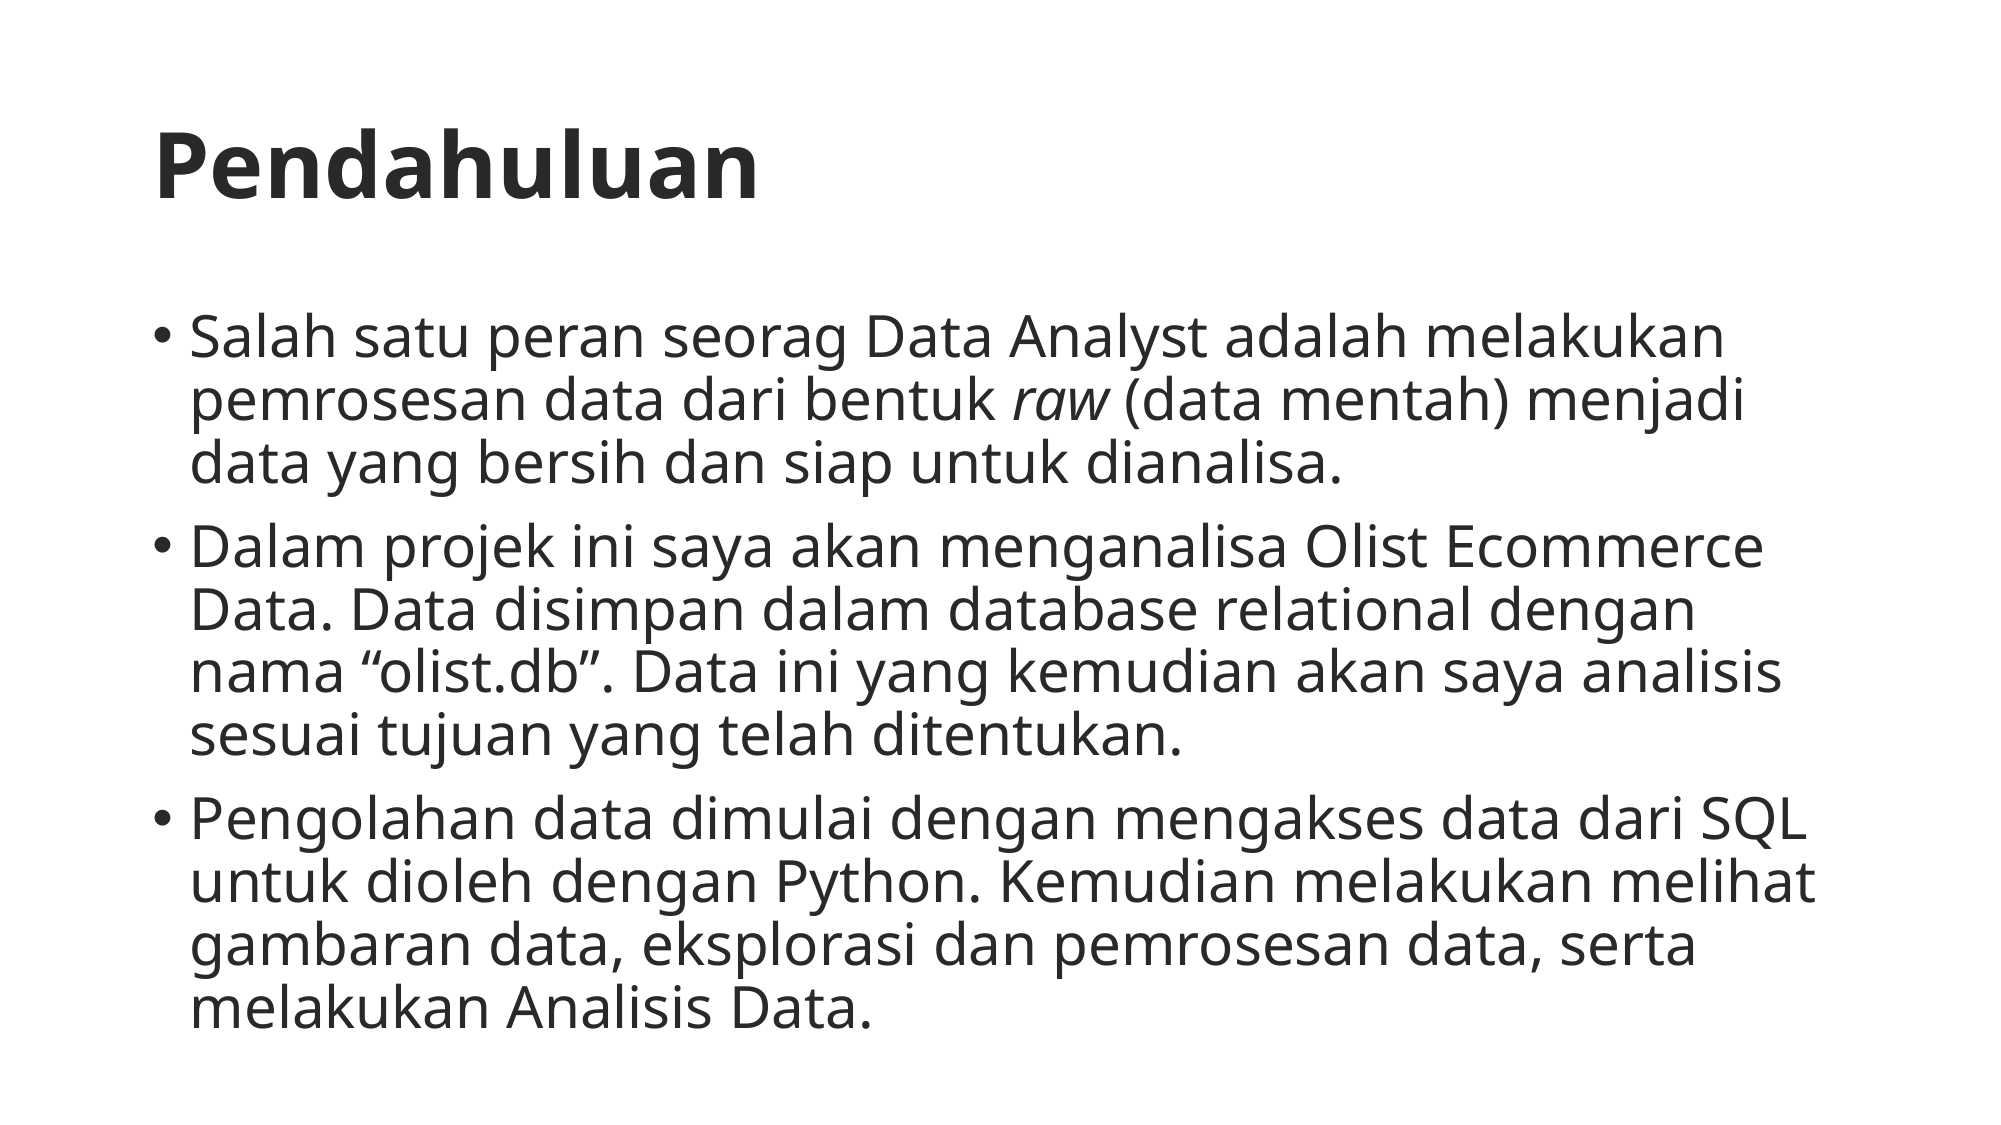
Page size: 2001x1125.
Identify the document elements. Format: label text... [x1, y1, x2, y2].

title Pendahuluan [137, 59, 1863, 278]
list Salah satu peran seorag Data Analyst adalah melakukan pemrosesan data dari bentuk raw (data mentah) menjadi data yang bersih dan siap untuk dianalisa. Dalam projek ini saya akan menganalisa Olist Ecommerce Data. Data disimpan dalam database relational dengan nama “olist.db”. Data ini yang kemudian akan saya analisis sesuai tujuan yang telah ditentukan. Pengolahan data dimulai dengan mengakses data dari SQL untuk dioleh dengan Python. Kemudian melakukan melihat gambaran data, eksplorasi dan pemrosesan data, serta melakukan Analisis Data. [137, 299, 1863, 1014]
